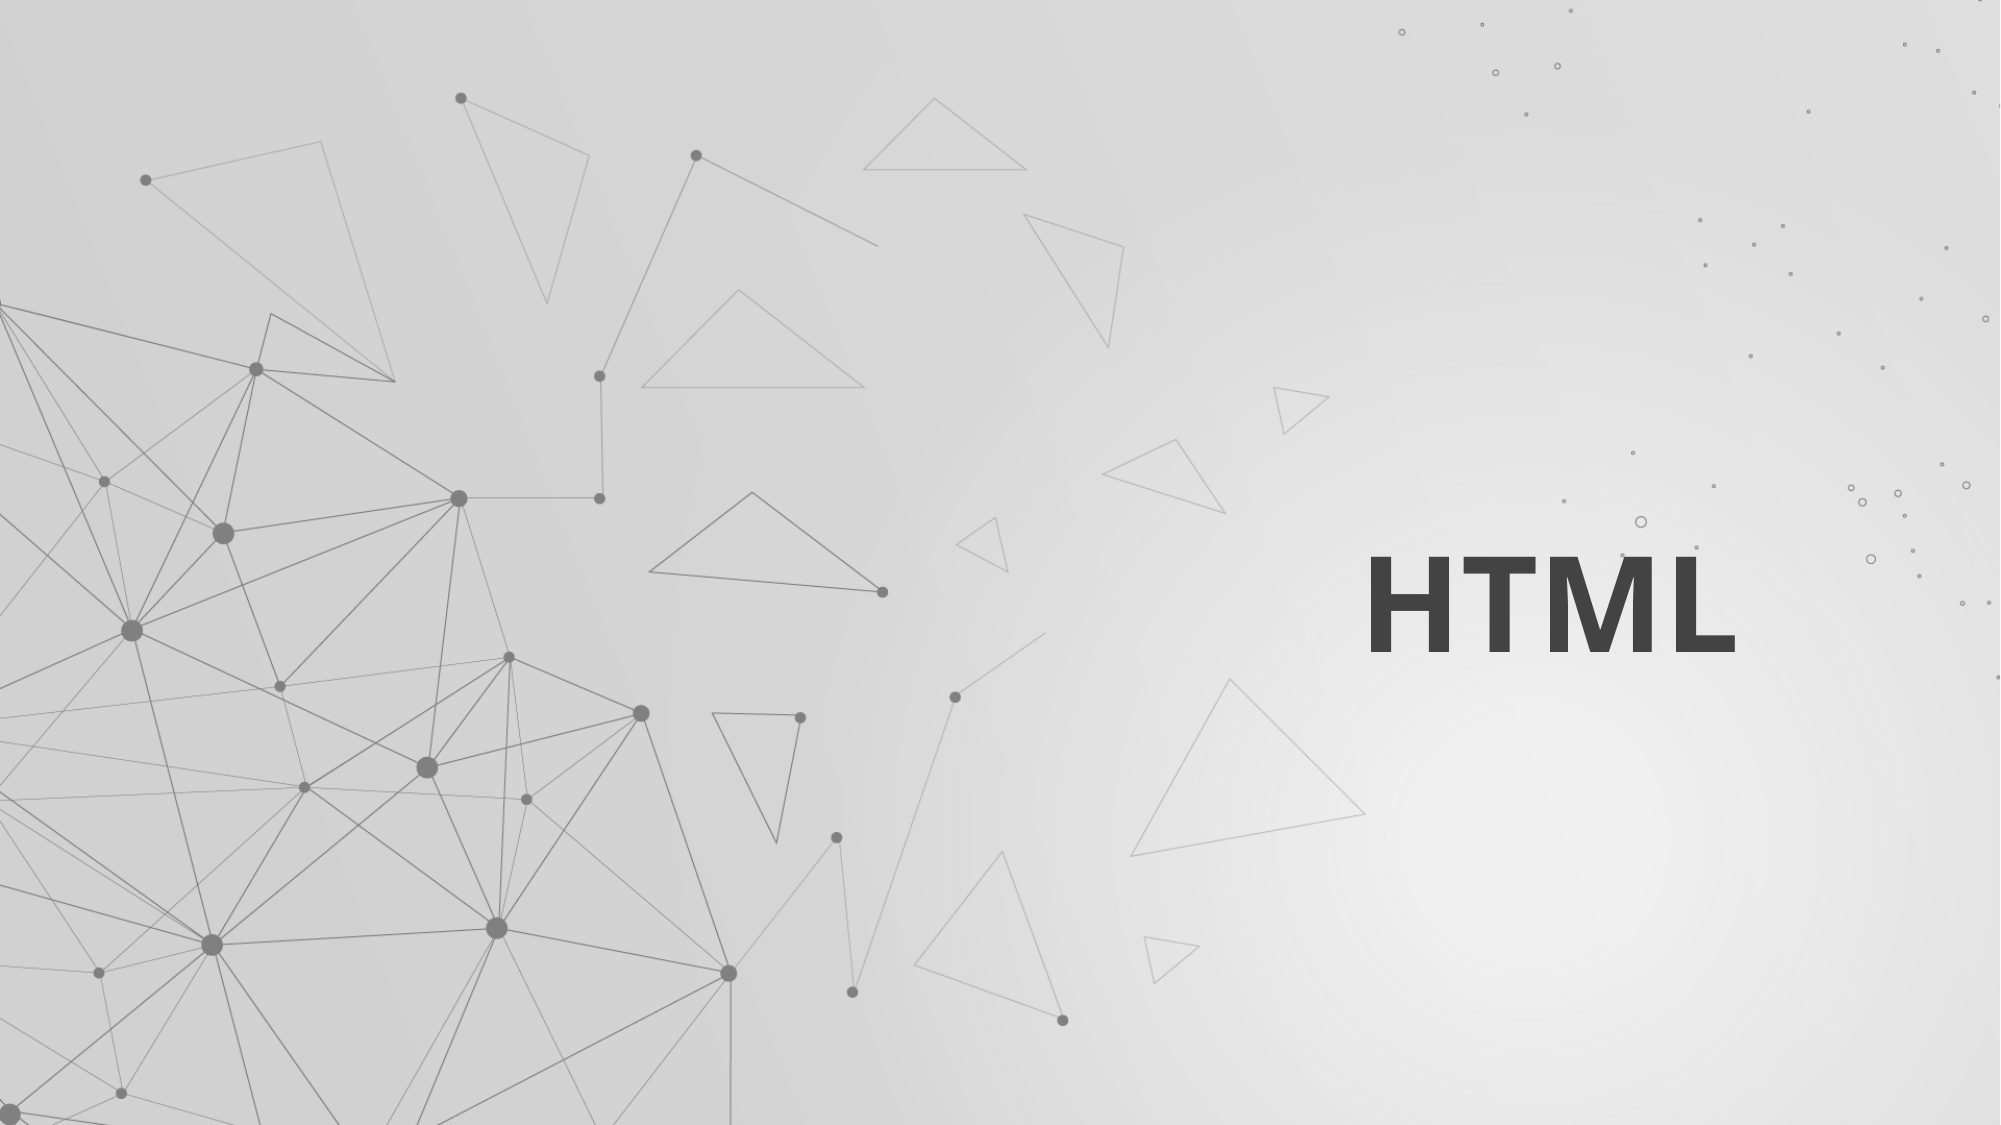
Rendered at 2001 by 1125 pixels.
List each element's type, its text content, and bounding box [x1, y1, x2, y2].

title HTML [248, 304, 1755, 695]
picture [0, 0, 2001, 1125]
